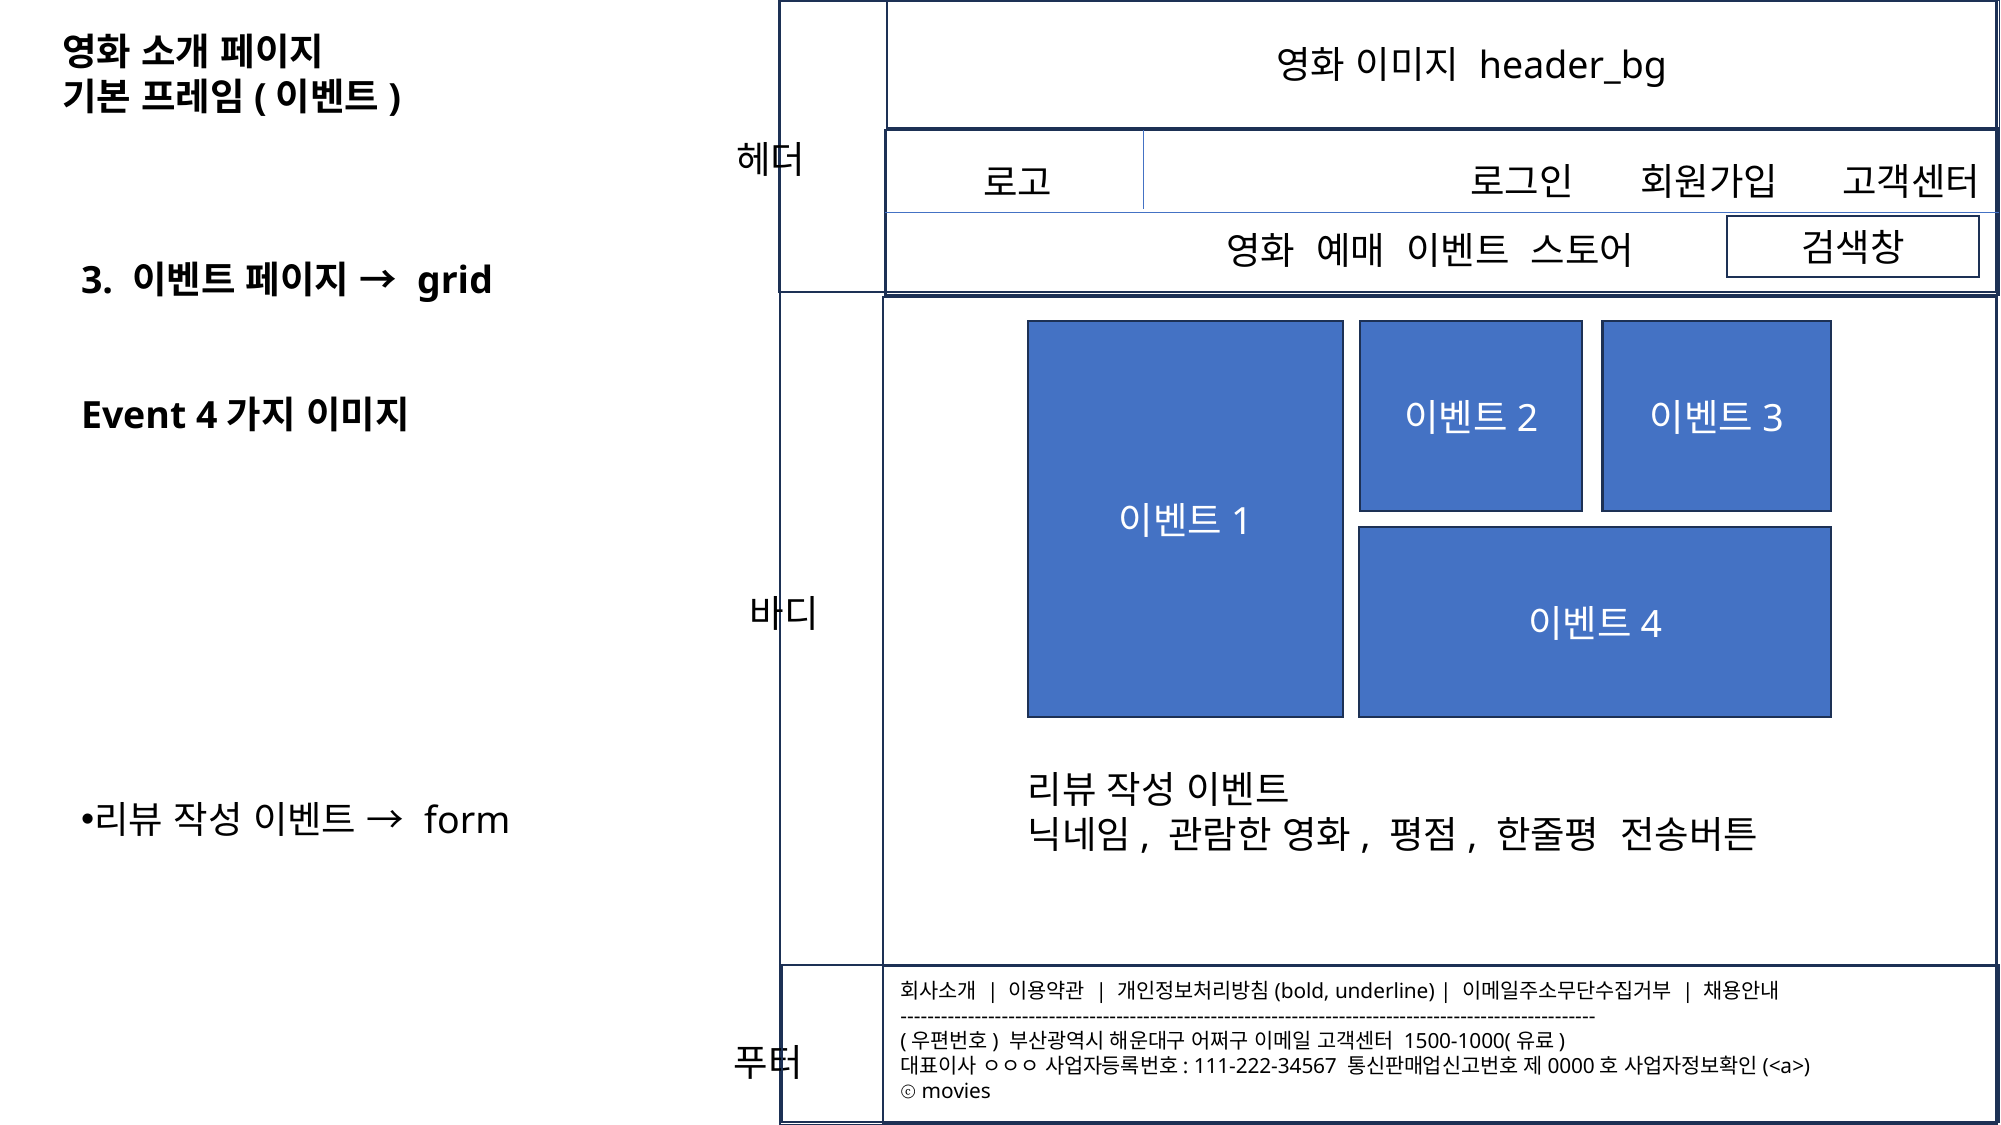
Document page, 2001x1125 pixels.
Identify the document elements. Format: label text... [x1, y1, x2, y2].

text_box [778, 126, 886, 248]
text_box 이벤트4 [1358, 526, 1832, 718]
text_box [779, 848, 882, 1031]
text_box [886, 0, 2000, 129]
text_box [882, 848, 1997, 964]
text_box 이벤트1 [1027, 320, 1344, 718]
text_box 영화 소개 페이지 기본 프레임(이벤트) [47, 20, 886, 126]
text_box 영화 이미지 header_bg [1261, 33, 1682, 94]
text_box [884, 129, 2000, 296]
text_box 이벤트3 [1601, 320, 1832, 512]
text_box [1071, 296, 1997, 758]
text_box 리뷰 작성 이벤트 닉네임, 관람한 영화, 평점, 한줄평 전송버튼 [1012, 758, 2000, 864]
text_box [781, 964, 2000, 1123]
text_box [778, 0, 886, 20]
text_box 3. 이벤트 페이지 → grid Event 4가지 이미지 리뷰 작성 이벤트 → form [66, 248, 1071, 848]
text_box 회사소개 | 이용약관 | 개인정보처리방침(bold, underline) | 이메일주소무단수집거부 | 채용안내 ------------------------------------------------------------------------------------------------------- (우편번호) 부산광역시 해운대구 어쩌구 이메일 고객센터 1500-1000(유료) 대표이사 ㅇㅇㅇ 사업자등록번호: 111-222-34567 통신판매업신고번호 제0000호 사업자정보확인(<a>) ⓒ movies [885, 970, 1890, 1111]
text_box 푸터 [719, 1031, 781, 1092]
text_box 이벤트2 [1359, 320, 1583, 512]
text_box [779, 1092, 882, 1125]
text_box 헤더 [721, 128, 821, 188]
